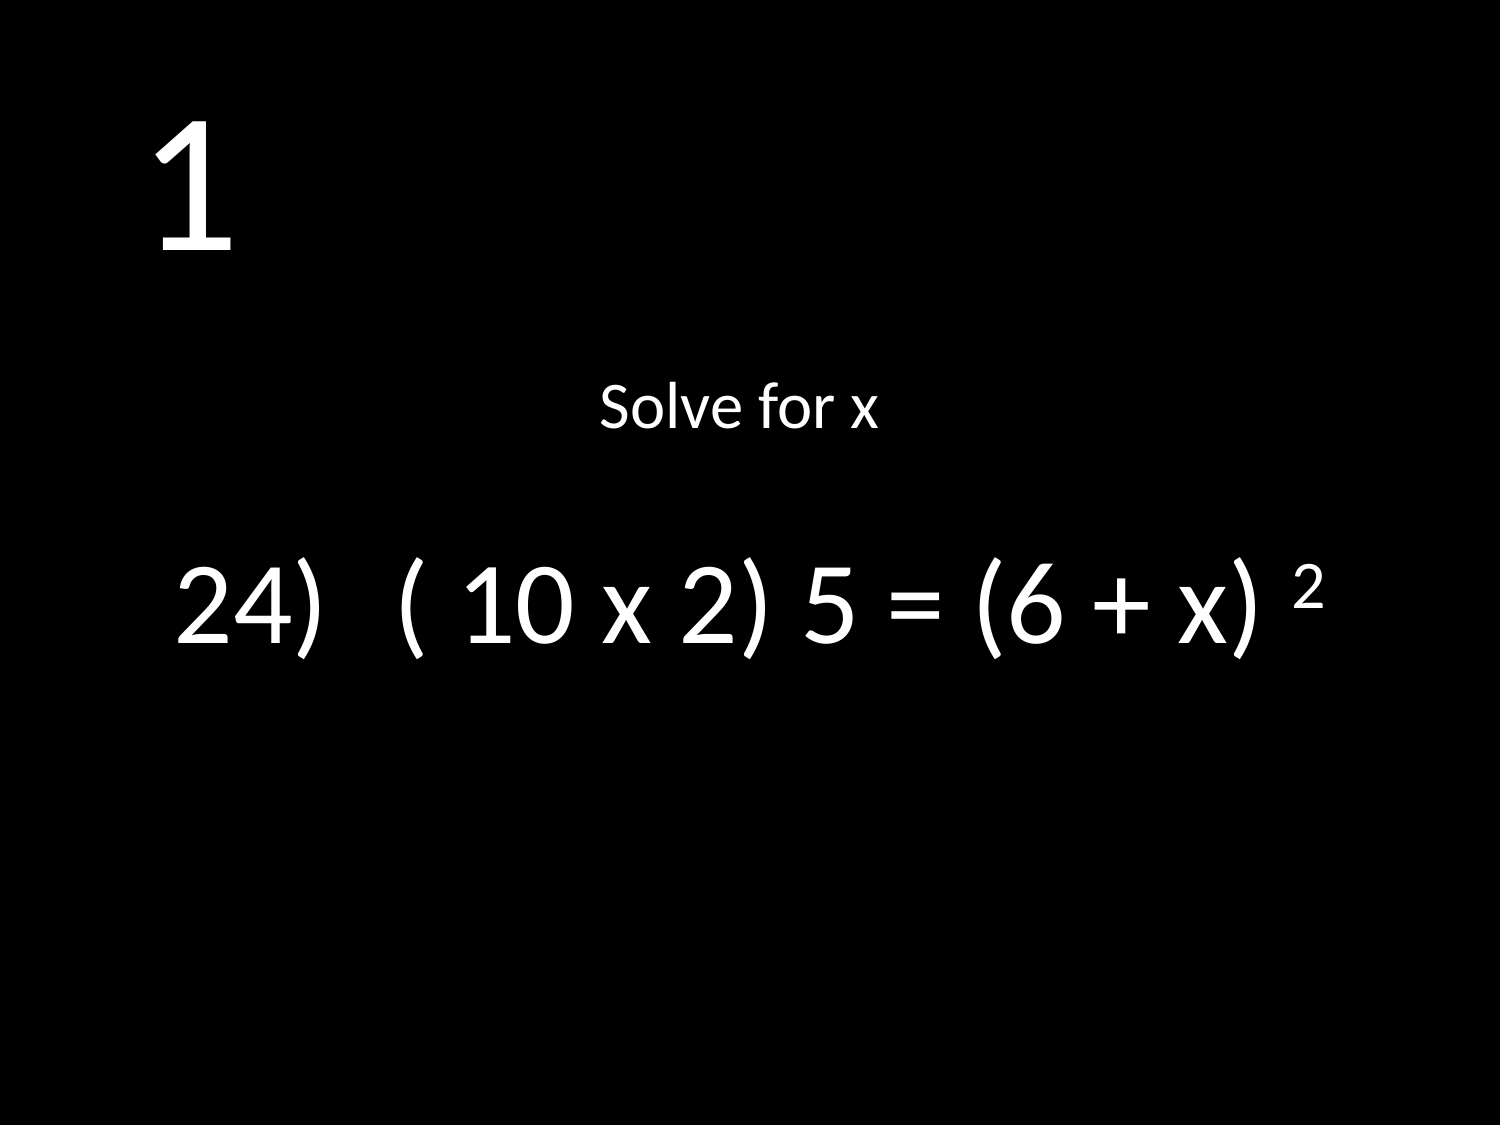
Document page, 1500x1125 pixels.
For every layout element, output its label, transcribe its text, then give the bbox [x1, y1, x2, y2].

title 1 [54, 45, 325, 297]
list 24) ( 10 x 2) 5 = (6 + x) 2 [75, 518, 1425, 778]
text_box Solve for x [458, 354, 1022, 450]
